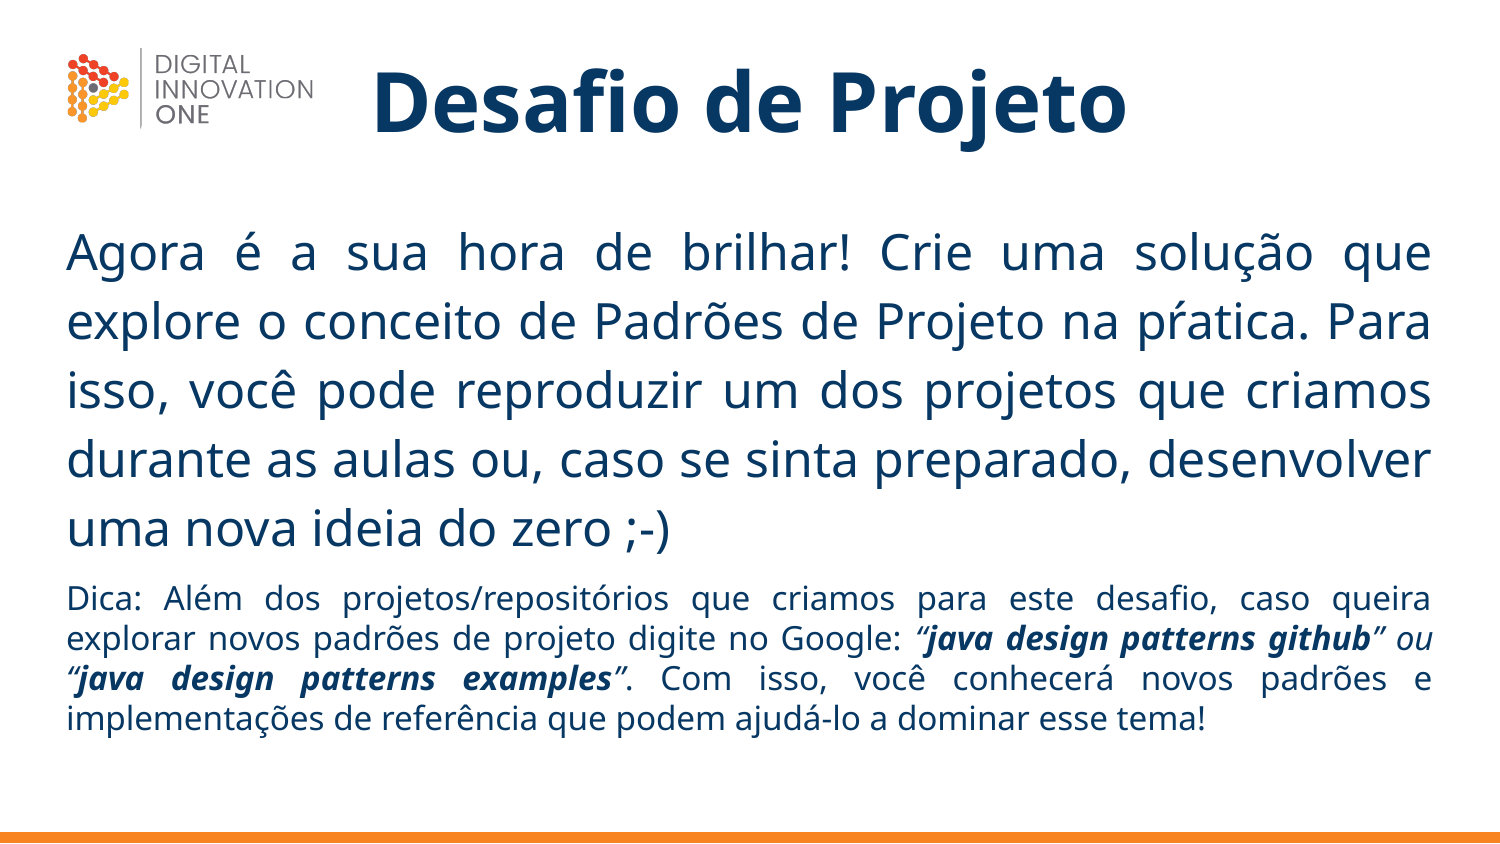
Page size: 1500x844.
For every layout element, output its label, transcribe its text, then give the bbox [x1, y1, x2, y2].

text_box [0, 832, 1500, 843]
subtitle Desafio de Projeto [51, 50, 1449, 148]
picture [50, 39, 331, 138]
subtitle Agora é a sua hora de brilhar! Crie uma solução que explore o conceito de Padrões de Projeto na pŕatica. Para isso, você pode reproduzir um dos projetos que criamos durante as aulas ou, caso se sinta preparado, desenvolver uma nova ideia do zero ;-) Dica: Além dos projetos/repositórios que criamos para este desafio, caso queira explorar novos padrões de projeto digite no Google: “java design patterns github” ou “java design patterns examples”. Com isso, você conhecerá novos padrões e implementações de referência que podem ajudá-lo a dominar esse tema! [51, 196, 1449, 784]
